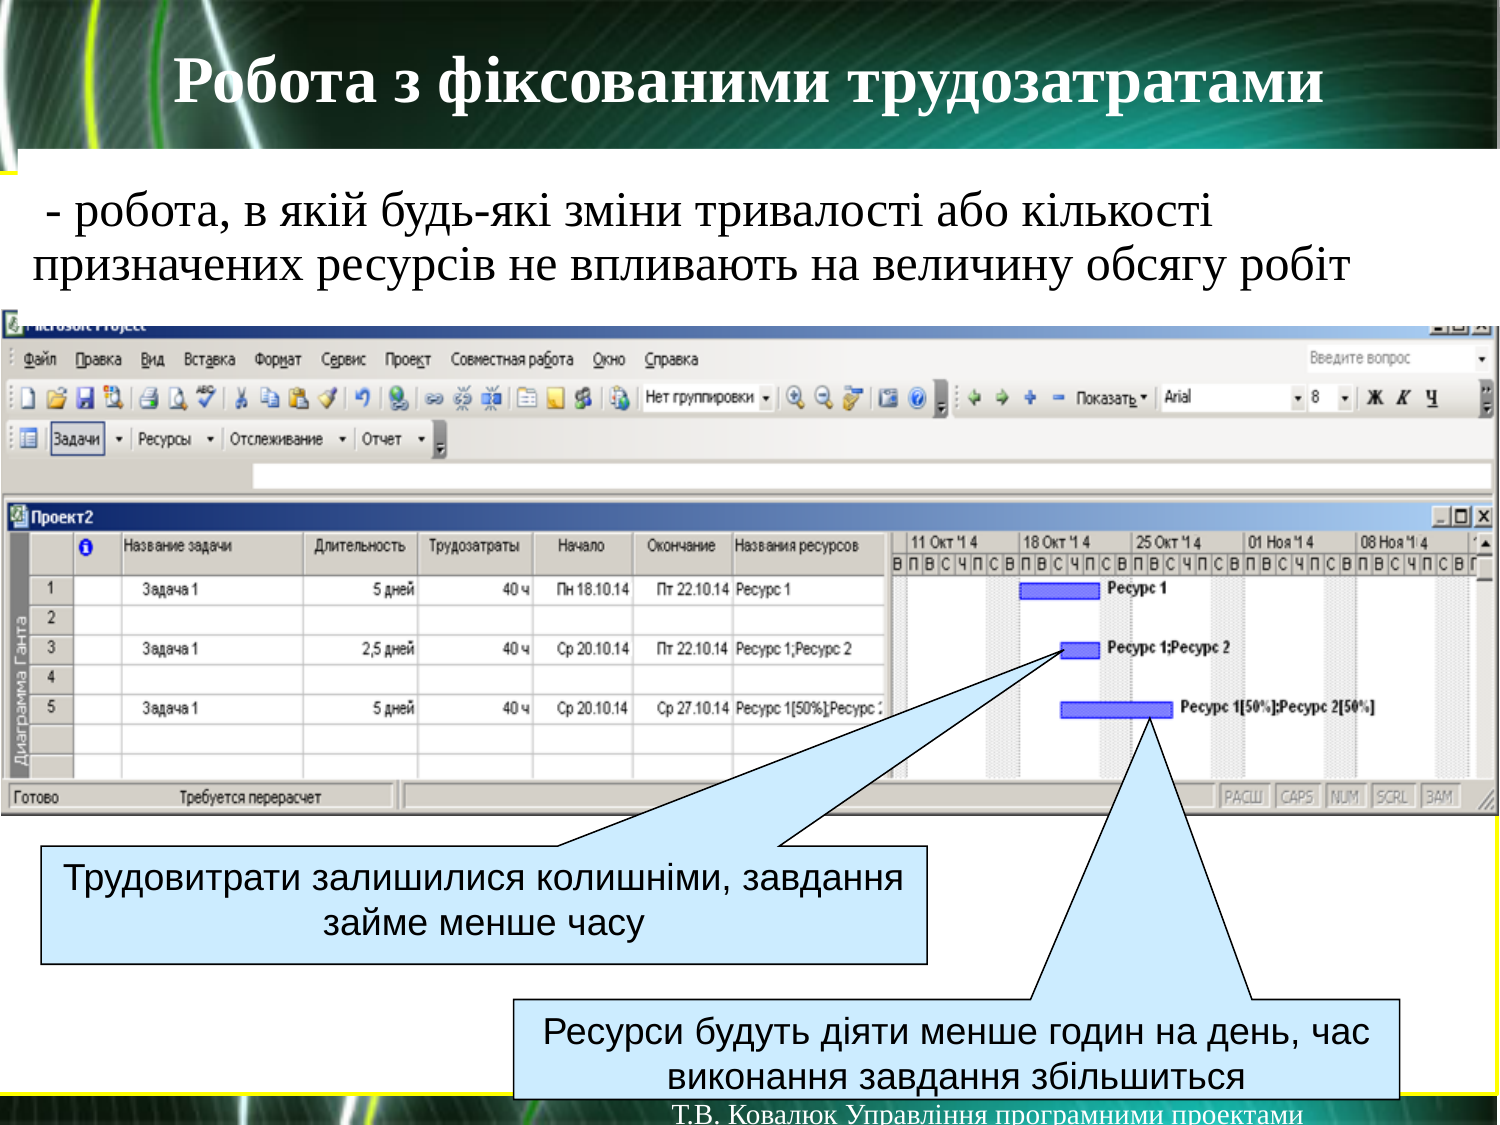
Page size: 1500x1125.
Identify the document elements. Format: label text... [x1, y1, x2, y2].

picture [0, 1096, 1497, 1125]
picture [1015, 1112, 1021, 1123]
picture [1192, 1112, 1198, 1123]
picture [884, 1112, 890, 1123]
picture [0, 0, 1497, 171]
text_box Робота з фіксованими трудозатратами [40, 28, 1460, 124]
picture [1, 309, 1499, 816]
text_box Ресурси будуть діяти менше годин на день, час виконання завдання збільшиться [513, 825, 1400, 1100]
title - робота, в якій будь-які зміни тривалості або кількості призначених ресурсів не впливають на величину обсягу робіт [17, 148, 1500, 310]
picture [1057, 1112, 1063, 1123]
text_box Трудовитрати залишилися колишніми, завдання займе менше часу [41, 825, 928, 965]
